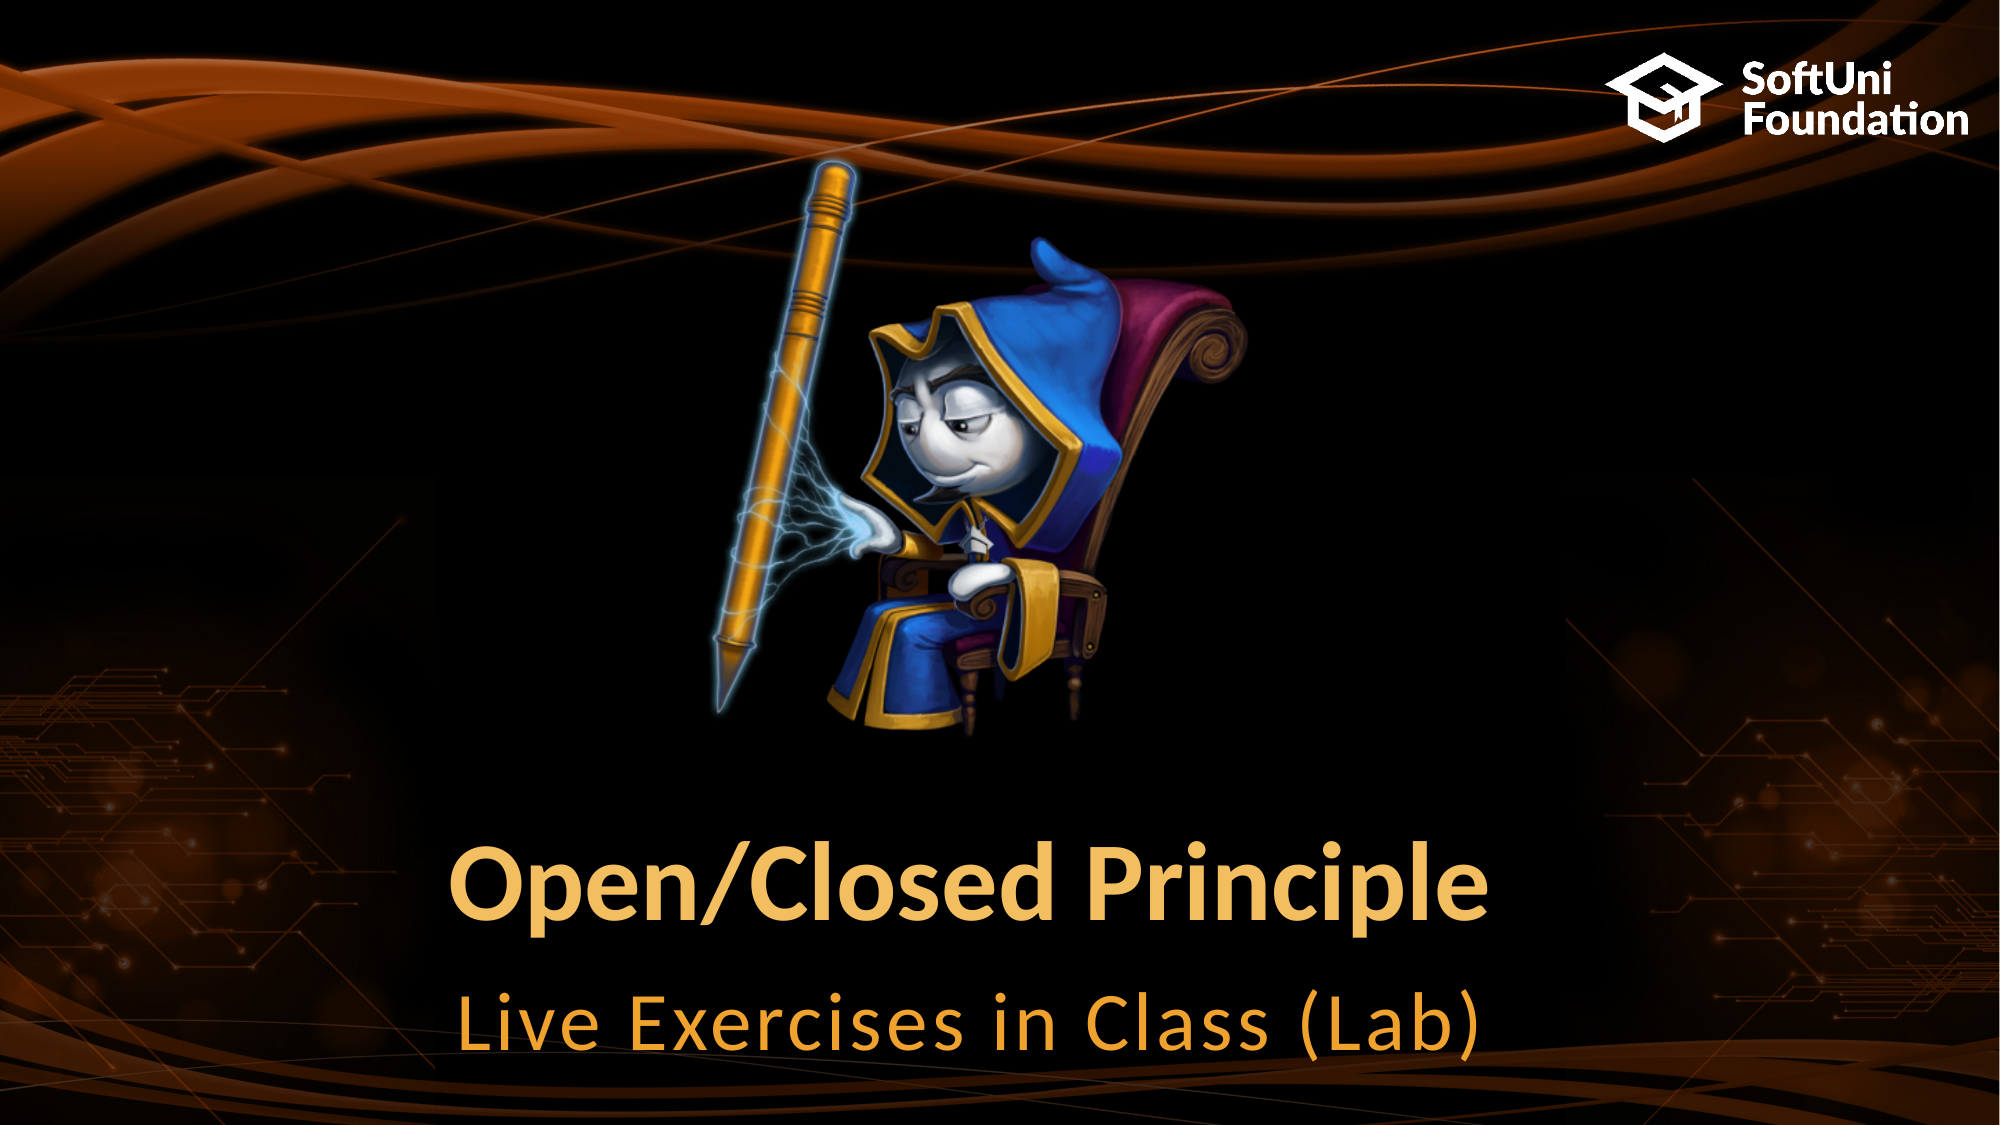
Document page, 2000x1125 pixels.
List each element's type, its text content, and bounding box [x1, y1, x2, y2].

text_box Live Exercises in Class (Lab) [165, 956, 1775, 1075]
text_box Open/Closed Principle [165, 822, 1775, 950]
picture [0, 0, 2000, 1125]
